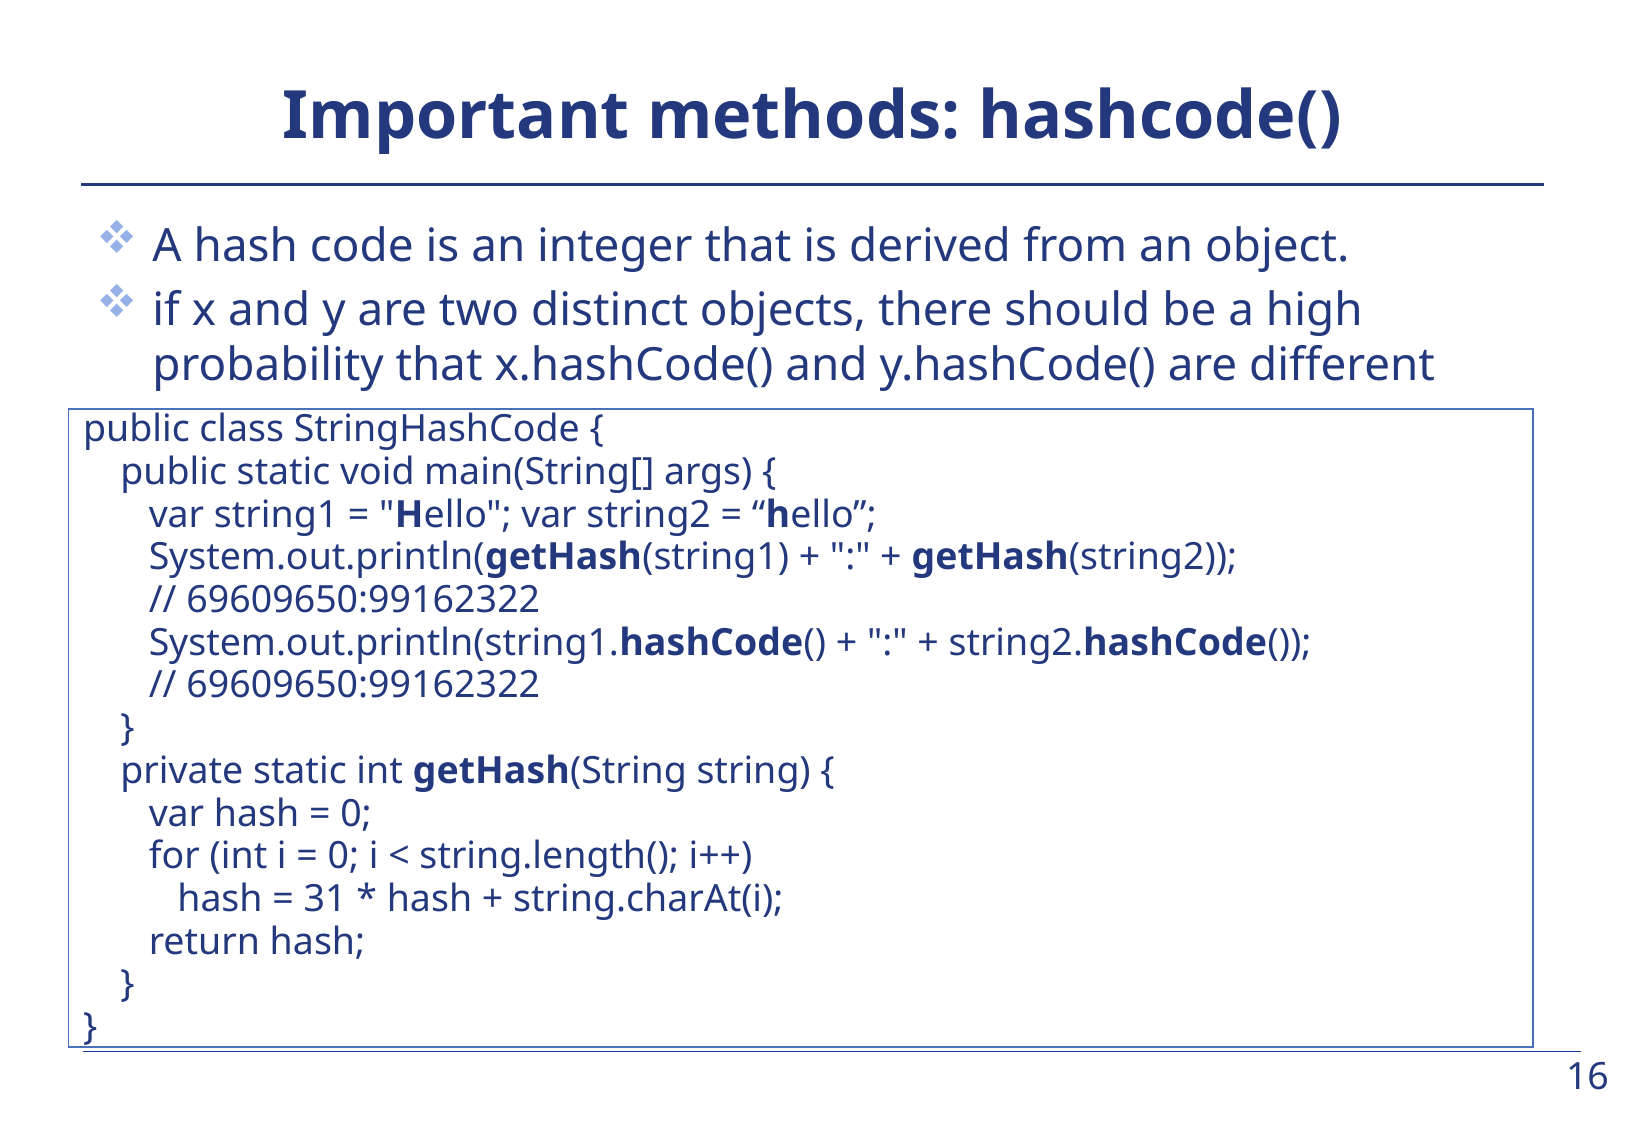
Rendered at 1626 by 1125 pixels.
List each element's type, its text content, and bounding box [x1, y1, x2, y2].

text_box public class StringHashCode { public static void main(String[] args) { var string1 = "Hello"; var string2 = “hello”; System.out.println(getHash(string1) + ":" + getHash(string2)); // 69609650:99162322 System.out.println(string1.hashCode() + ":" + string2.hashCode()); // 69609650:99162322 } private static int getHash(String string) { var hash = 0; for (int i = 0; i < string.length(); i++) hash = 31 * hash + string.charAt(i); return hash; } } [68, 408, 1534, 1047]
title Important methods: hashcode() [81, 52, 1544, 171]
list A hash code is an integer that is derived from an object. if x and y are two distinct objects, there should be a high probability that x.hashCode() and y.hashCode() are different [81, 208, 1544, 409]
